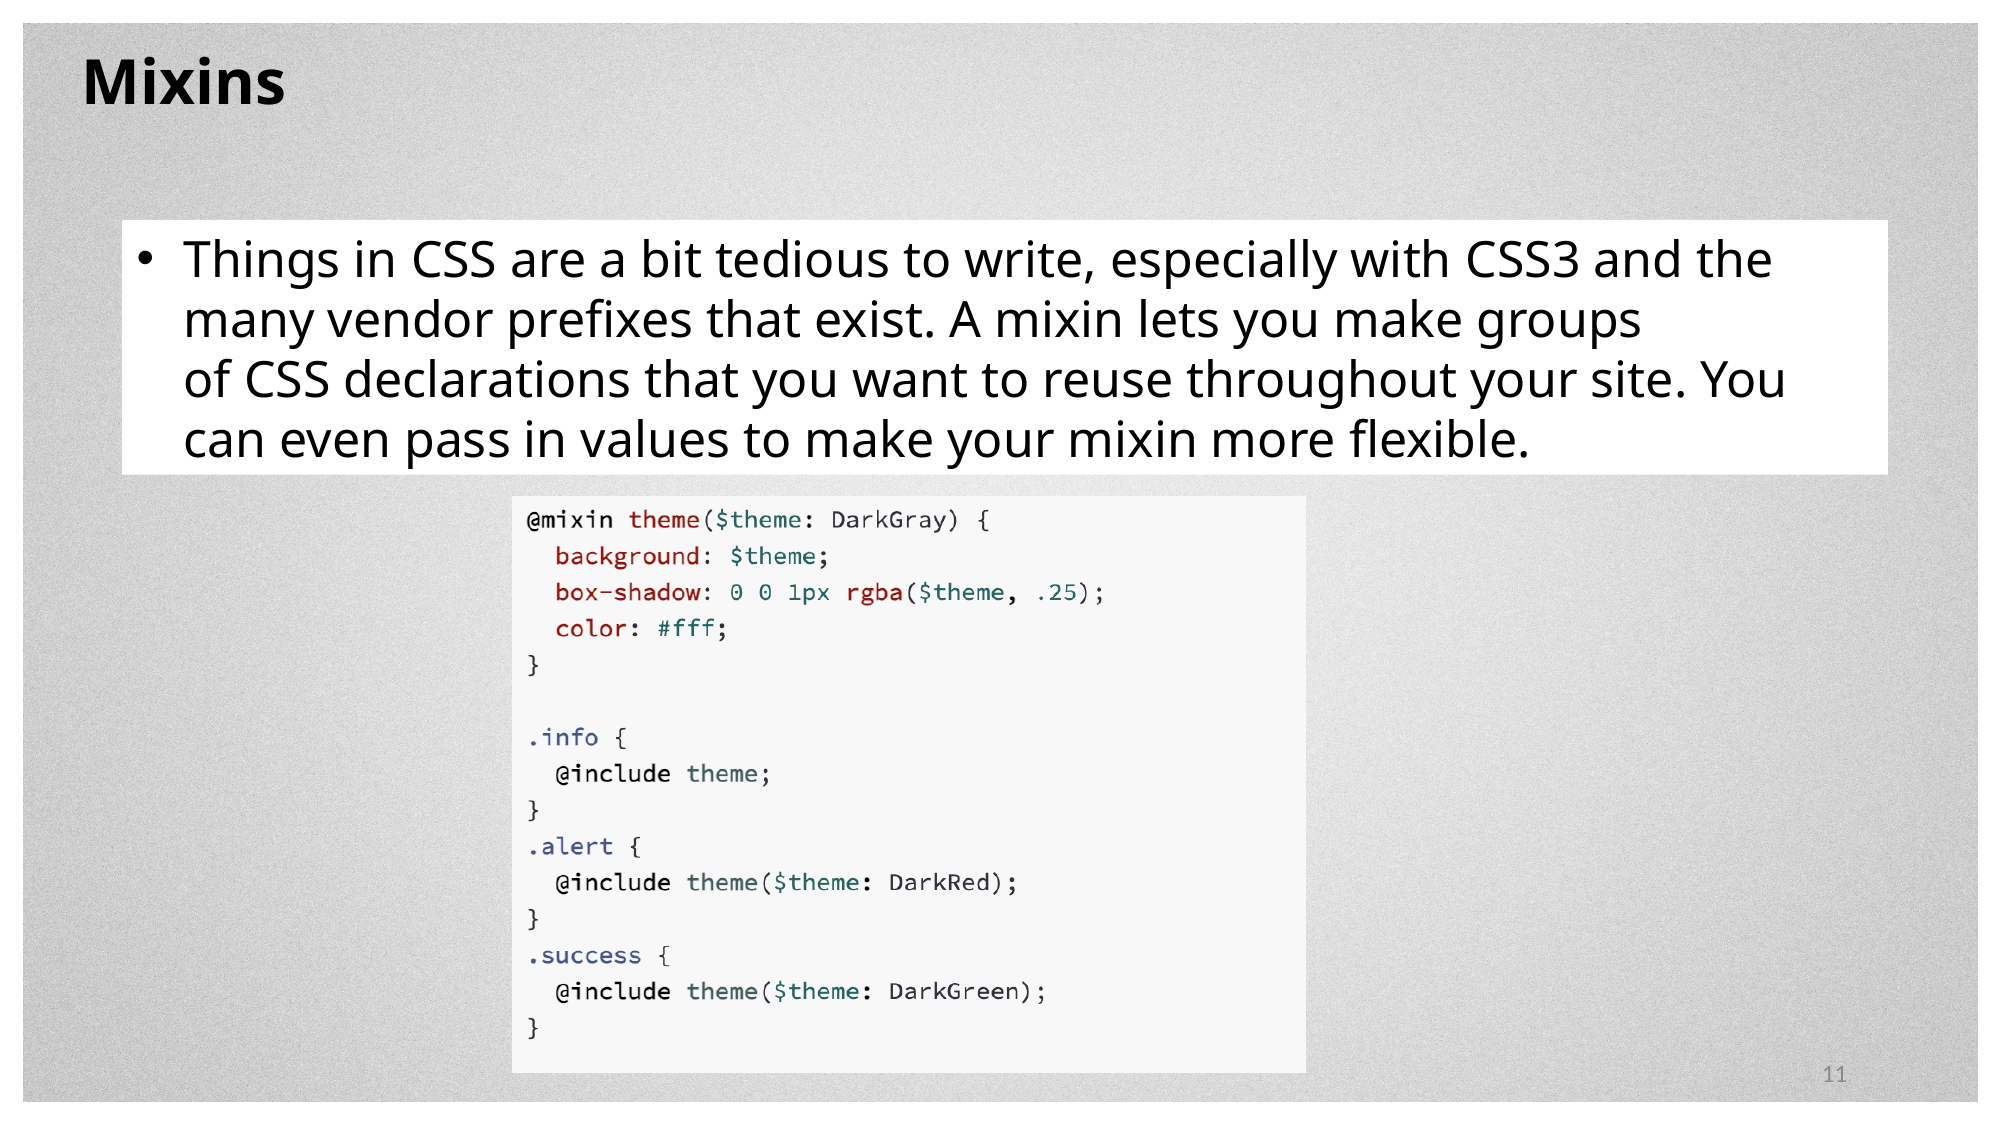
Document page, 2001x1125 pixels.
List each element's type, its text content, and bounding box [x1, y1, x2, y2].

title Mixins [66, 43, 1929, 126]
slide_number 11 [1412, 1042, 1863, 1103]
picture [23, 23, 1978, 1102]
text_box Things in CSS are a bit tedious to write, especially with CSS3 and the many vendor prefixes that exist. A mixin lets you make groups of CSS declarations that you want to reuse throughout your site. You can even pass in values to make your mixin more flexible. [121, 219, 1888, 475]
